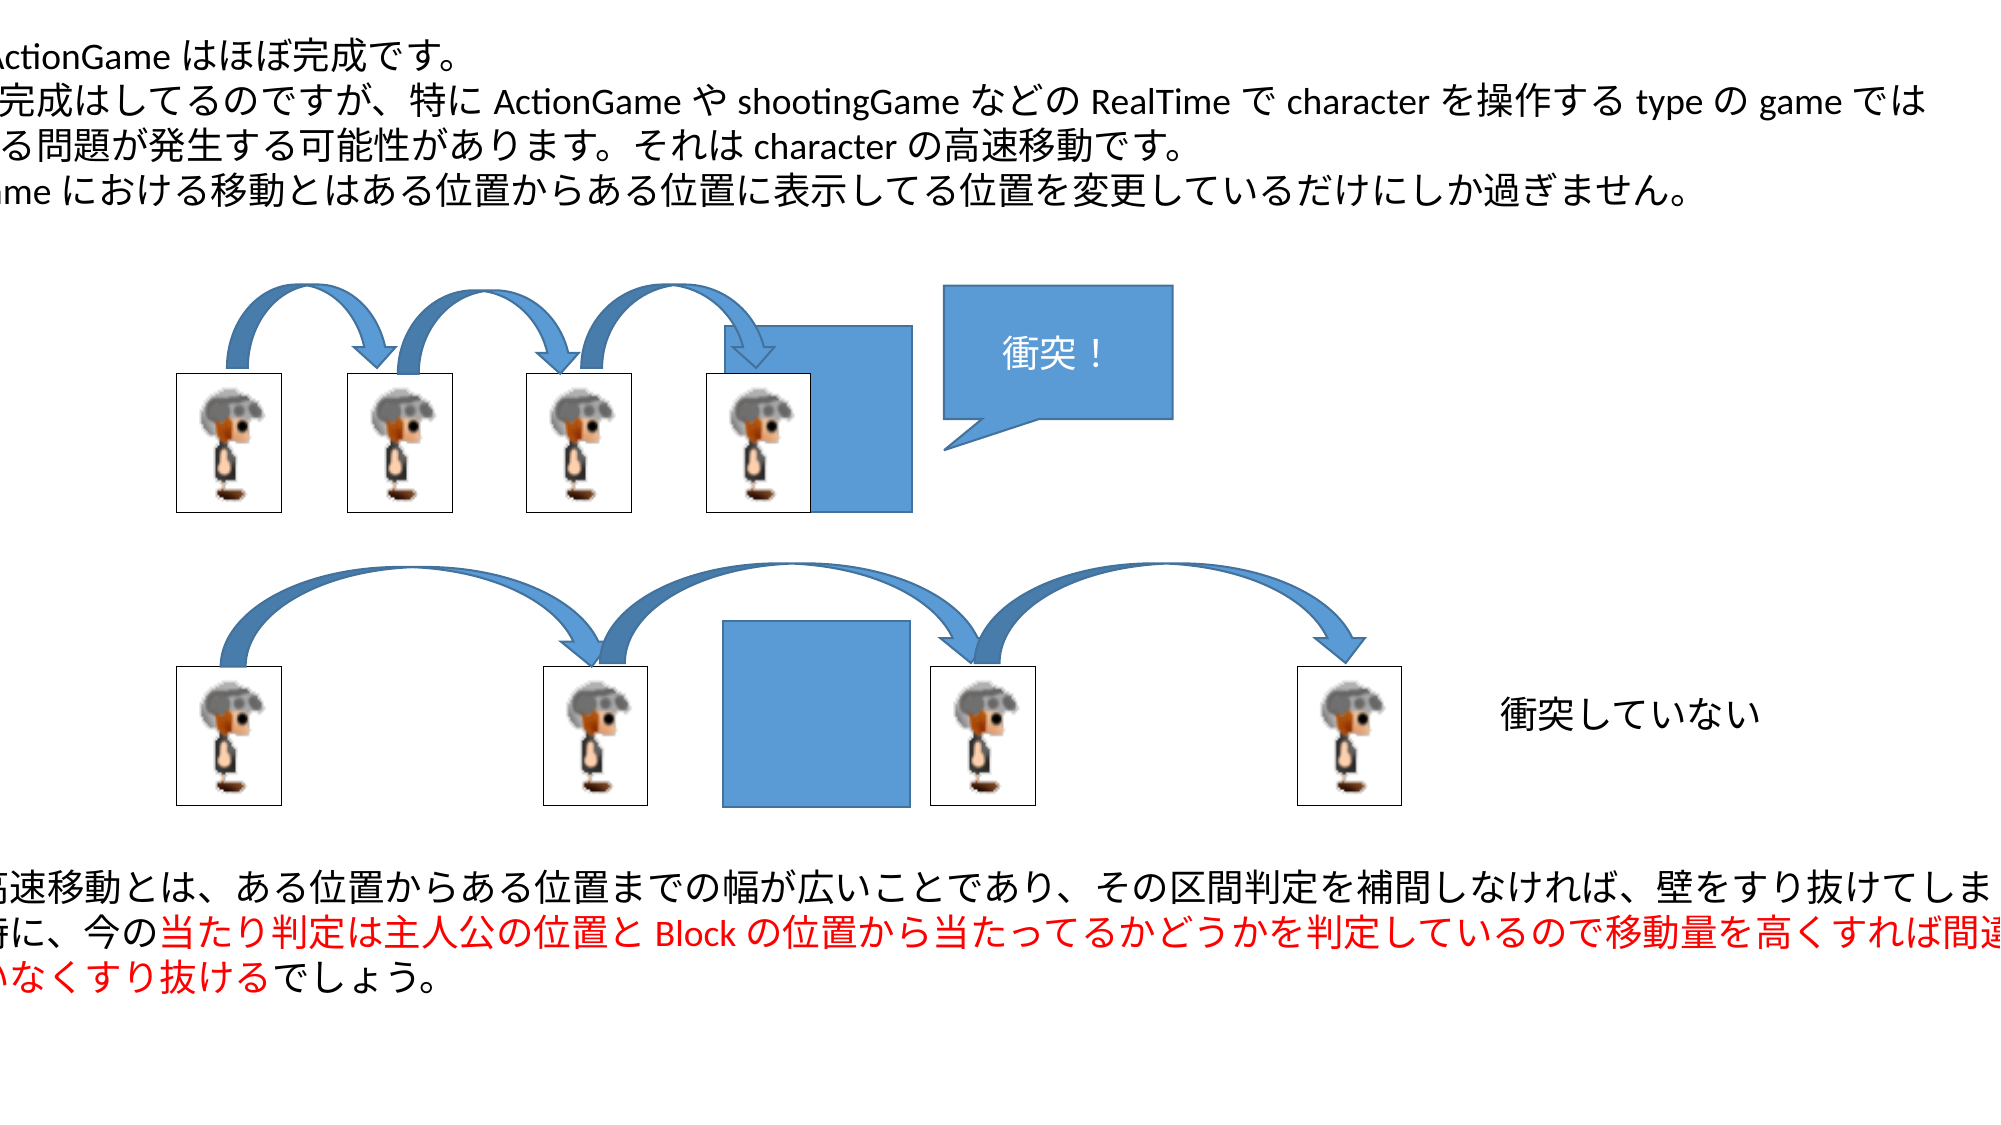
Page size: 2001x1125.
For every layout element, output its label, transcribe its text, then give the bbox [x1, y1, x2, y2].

picture [930, 666, 1036, 806]
text_box [973, 562, 1367, 665]
text_box ・ActionGameはほぼ完成です。 完成はしてるのですが、特にActionGameやshootingGameなどのRealTimeでcharacterを操作するtypeのgameでは ある問題が発生する可能性があります。それはcharacterの高速移動です。 Gameにおける移動とはある位置からある位置に表示してる位置を変更しているだけにしか過ぎません。 [0, 24, 1942, 220]
picture [176, 373, 282, 513]
text_box [225, 283, 398, 370]
text_box [396, 289, 581, 373]
text_box [580, 283, 777, 370]
picture [705, 373, 811, 513]
picture [543, 666, 648, 806]
text_box [598, 562, 979, 665]
text_box 衝突！ [942, 284, 1174, 452]
picture [526, 373, 632, 513]
picture [176, 666, 282, 806]
text_box [724, 325, 913, 513]
text_box [219, 565, 603, 666]
text_box [722, 620, 911, 808]
picture [347, 373, 452, 513]
text_box 衝突していない [1485, 683, 1777, 744]
text_box 高速移動とは、ある位置からある位置までの幅が広いことであり、その区間判定を補間しなければ、壁をすり抜けてしまう。 特に、今の当たり判定は主人公の位置とBlockの位置から当たってるかどうかを判定しているので移動量を高くすれば間違 いなくすり抜けるでしょう。 [0, 856, 2000, 1006]
picture [1297, 666, 1402, 806]
